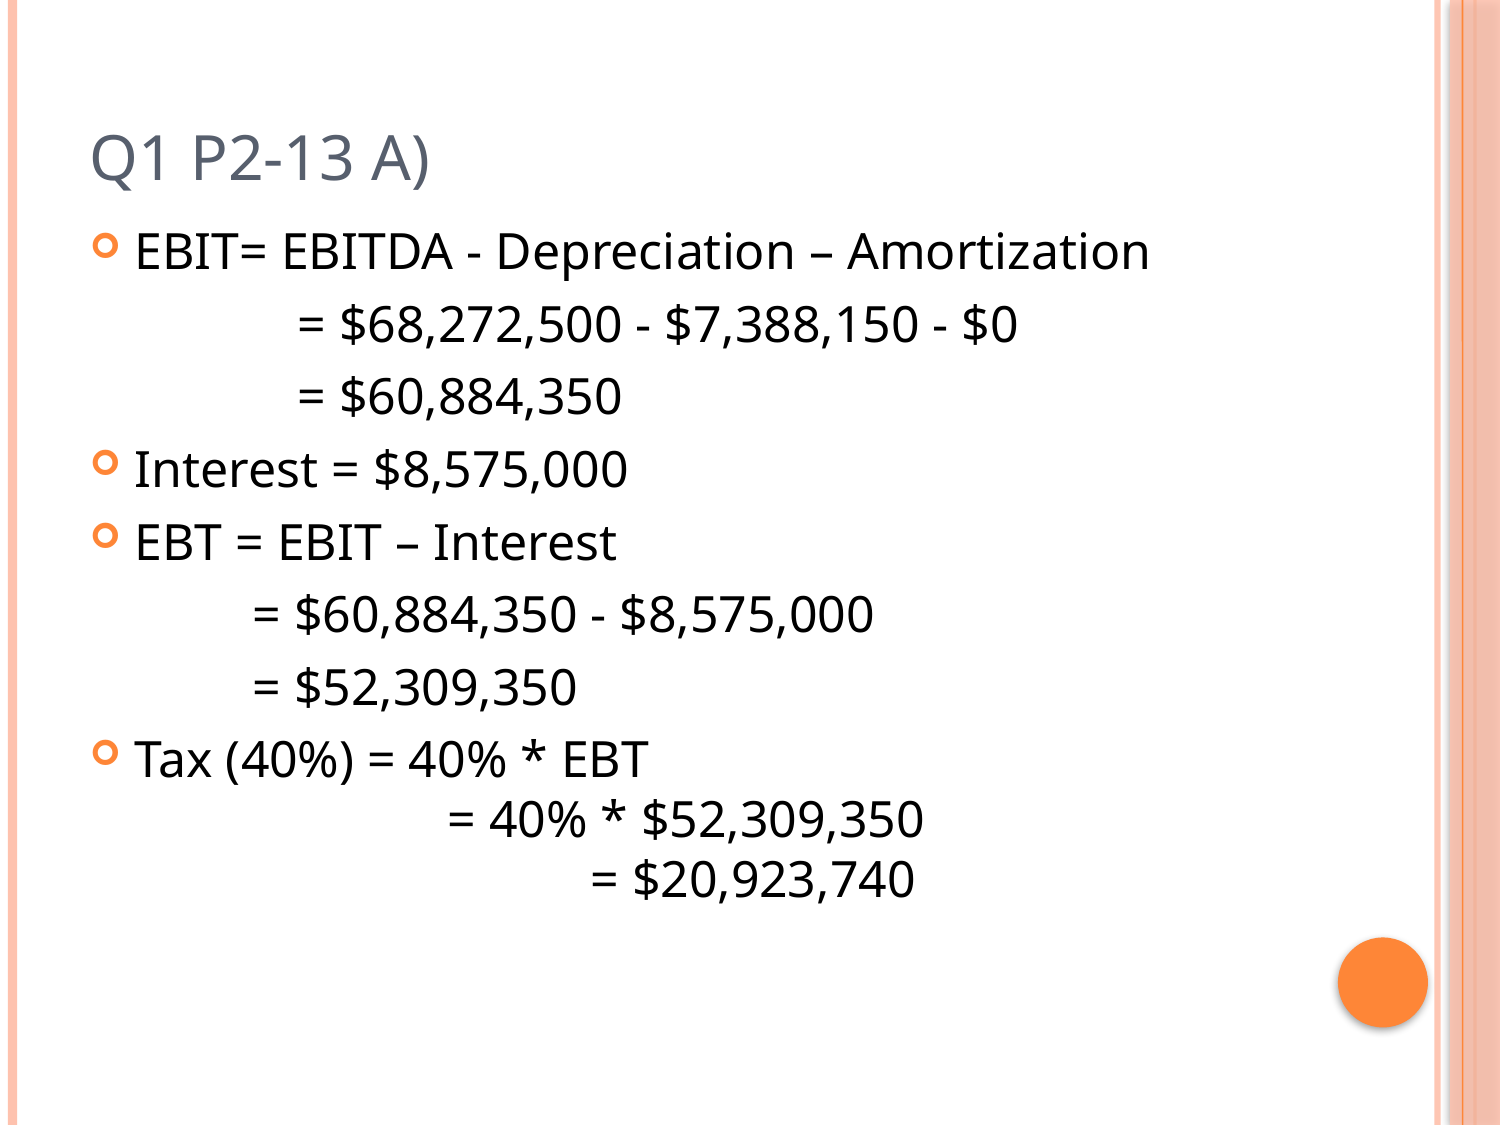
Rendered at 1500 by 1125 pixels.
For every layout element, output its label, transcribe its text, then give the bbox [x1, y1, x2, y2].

title Q1 P2-13 a) [75, 12, 1300, 200]
list EBIT= EBITDA - Depreciation – Amortization = $68,272,500 - $7,388,150 - $0 = $60,884,350 Interest = $8,575,000 EBT = EBIT – Interest = $60,884,350 - $8,575,000 = $52,309,350 Tax (40%) = 40% * EBT = 40% * $52,309,350 = $20,923,740 [75, 212, 1300, 1012]
